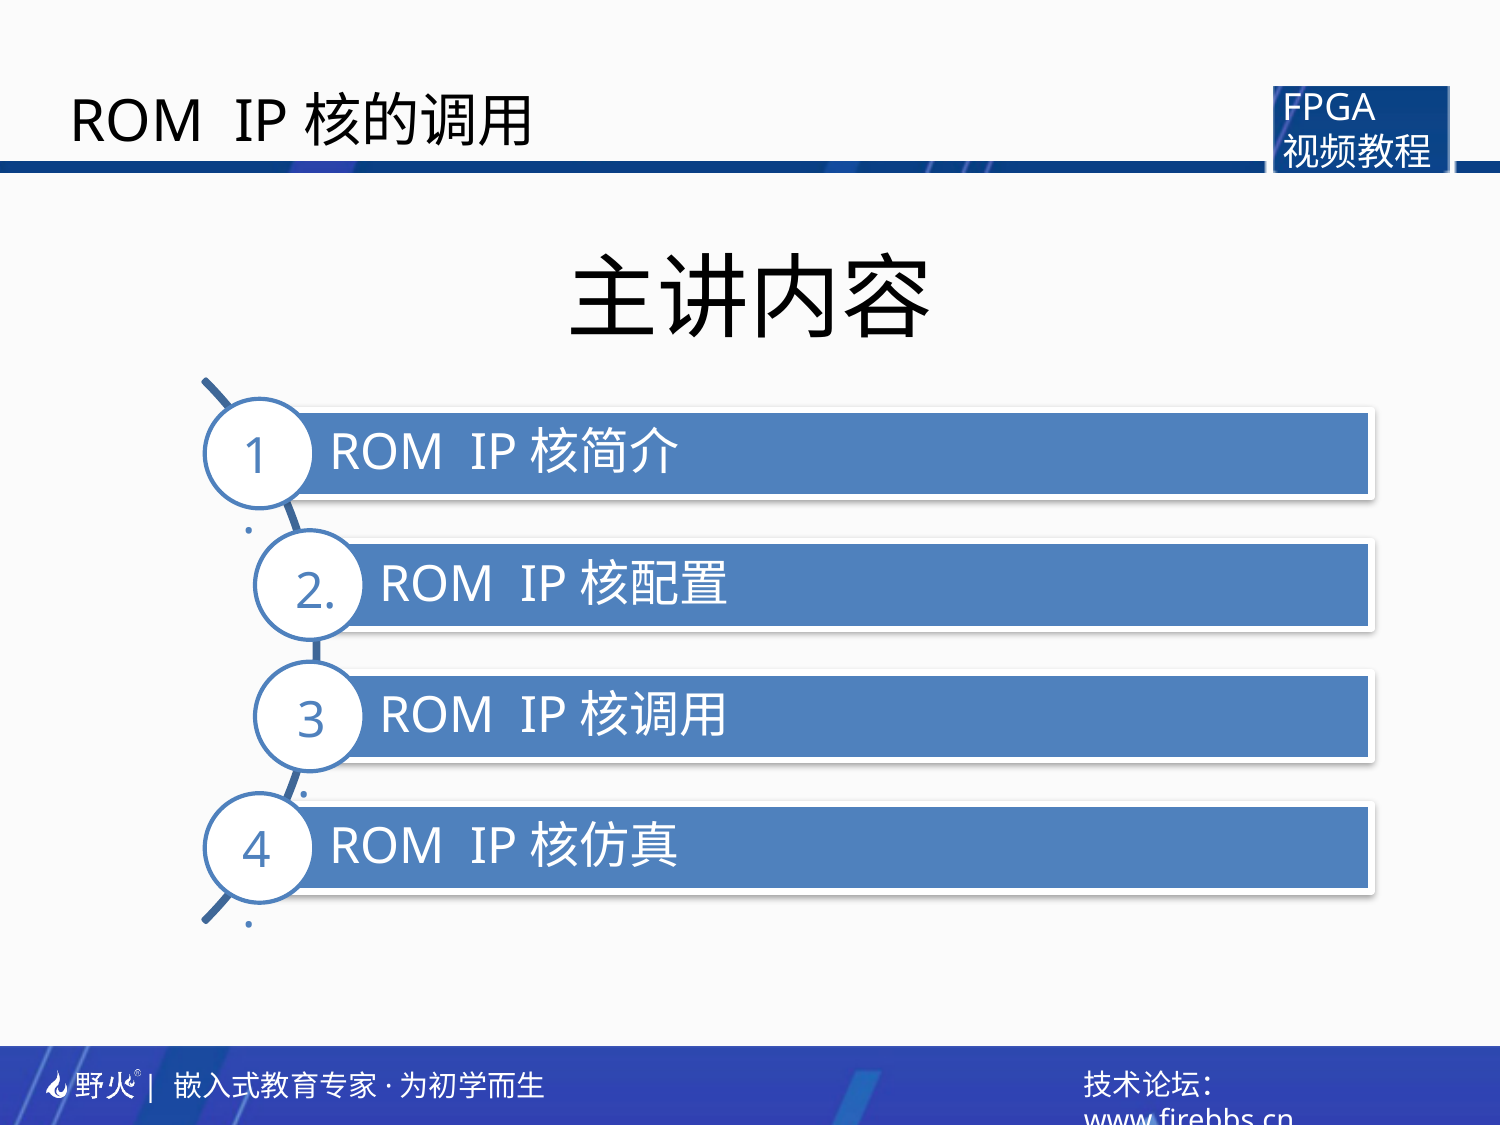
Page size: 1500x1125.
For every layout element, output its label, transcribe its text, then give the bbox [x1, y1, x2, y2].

picture [1227, 1116, 1236, 1125]
picture [1126, 1115, 1132, 1125]
picture [1092, 1117, 1097, 1125]
text_box ROM IP核的调用 [54, 75, 1046, 161]
picture [1192, 1116, 1200, 1121]
picture [1209, 1116, 1218, 1125]
picture [1281, 1116, 1289, 1125]
picture [1460, 161, 1500, 173]
picture [0, 161, 1267, 173]
picture [1138, 1117, 1143, 1125]
picture [0, 1046, 1500, 1125]
picture [1115, 1117, 1120, 1125]
text_box FPGA 视频教程 [1267, 75, 1460, 181]
text_box 主讲内容 [551, 231, 949, 357]
picture [1103, 1115, 1109, 1125]
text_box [194, 365, 1380, 936]
